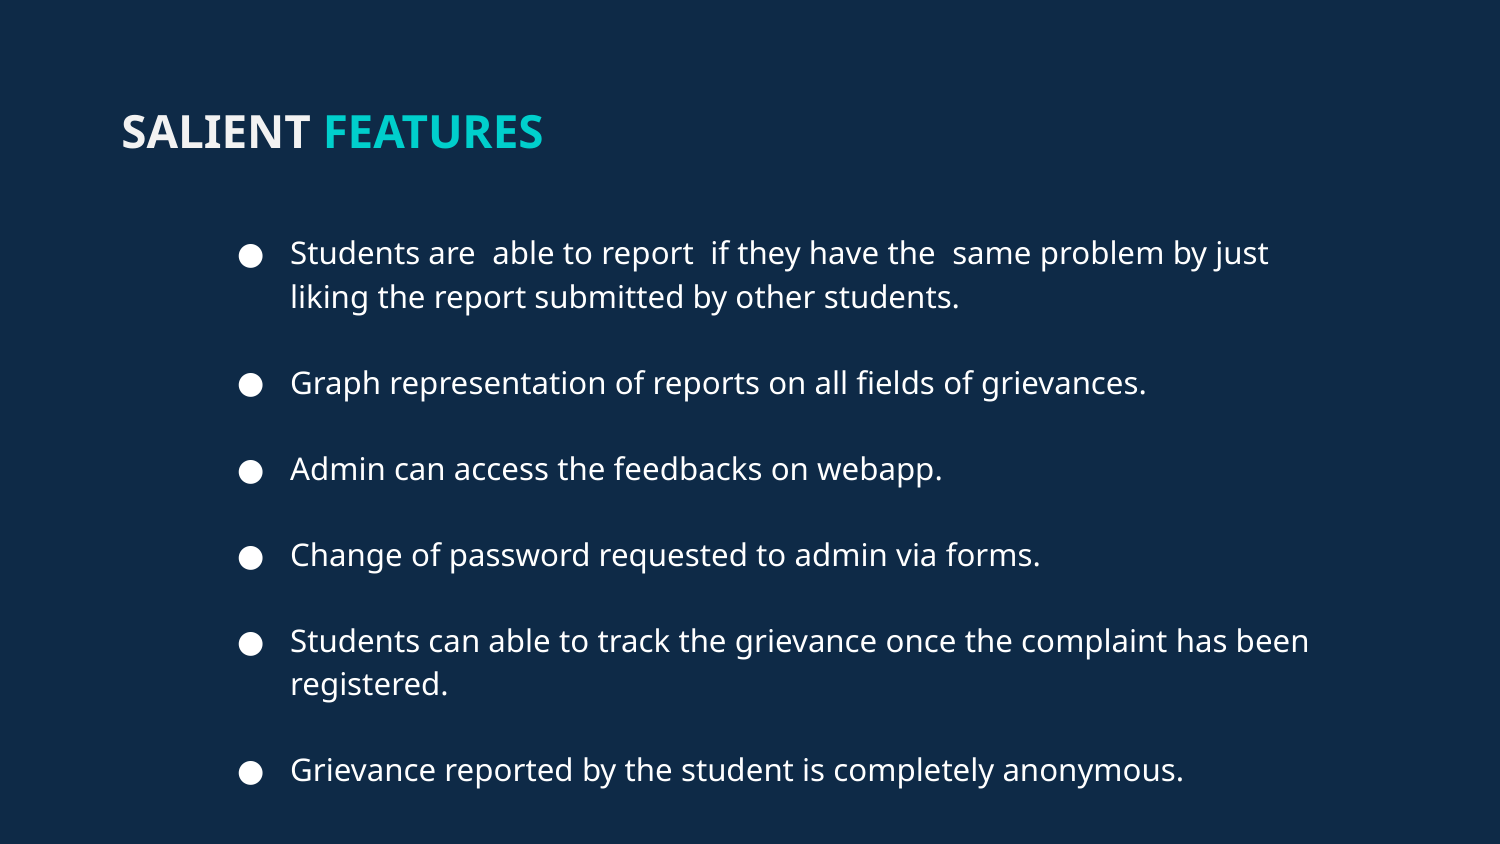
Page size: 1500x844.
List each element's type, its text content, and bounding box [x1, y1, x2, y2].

list Students are able to report if they have the same problem by just liking the report submitted by other students. Graph representation of reports on all fields of grievances. Admin can access the feedbacks on webapp. Change of password requested to admin via forms. Students can able to track the grievance once the complaint has been registered. Grievance reported by the student is completely anonymous. [200, 213, 1357, 274]
title SALIENT FEATURES [106, 79, 1357, 159]
